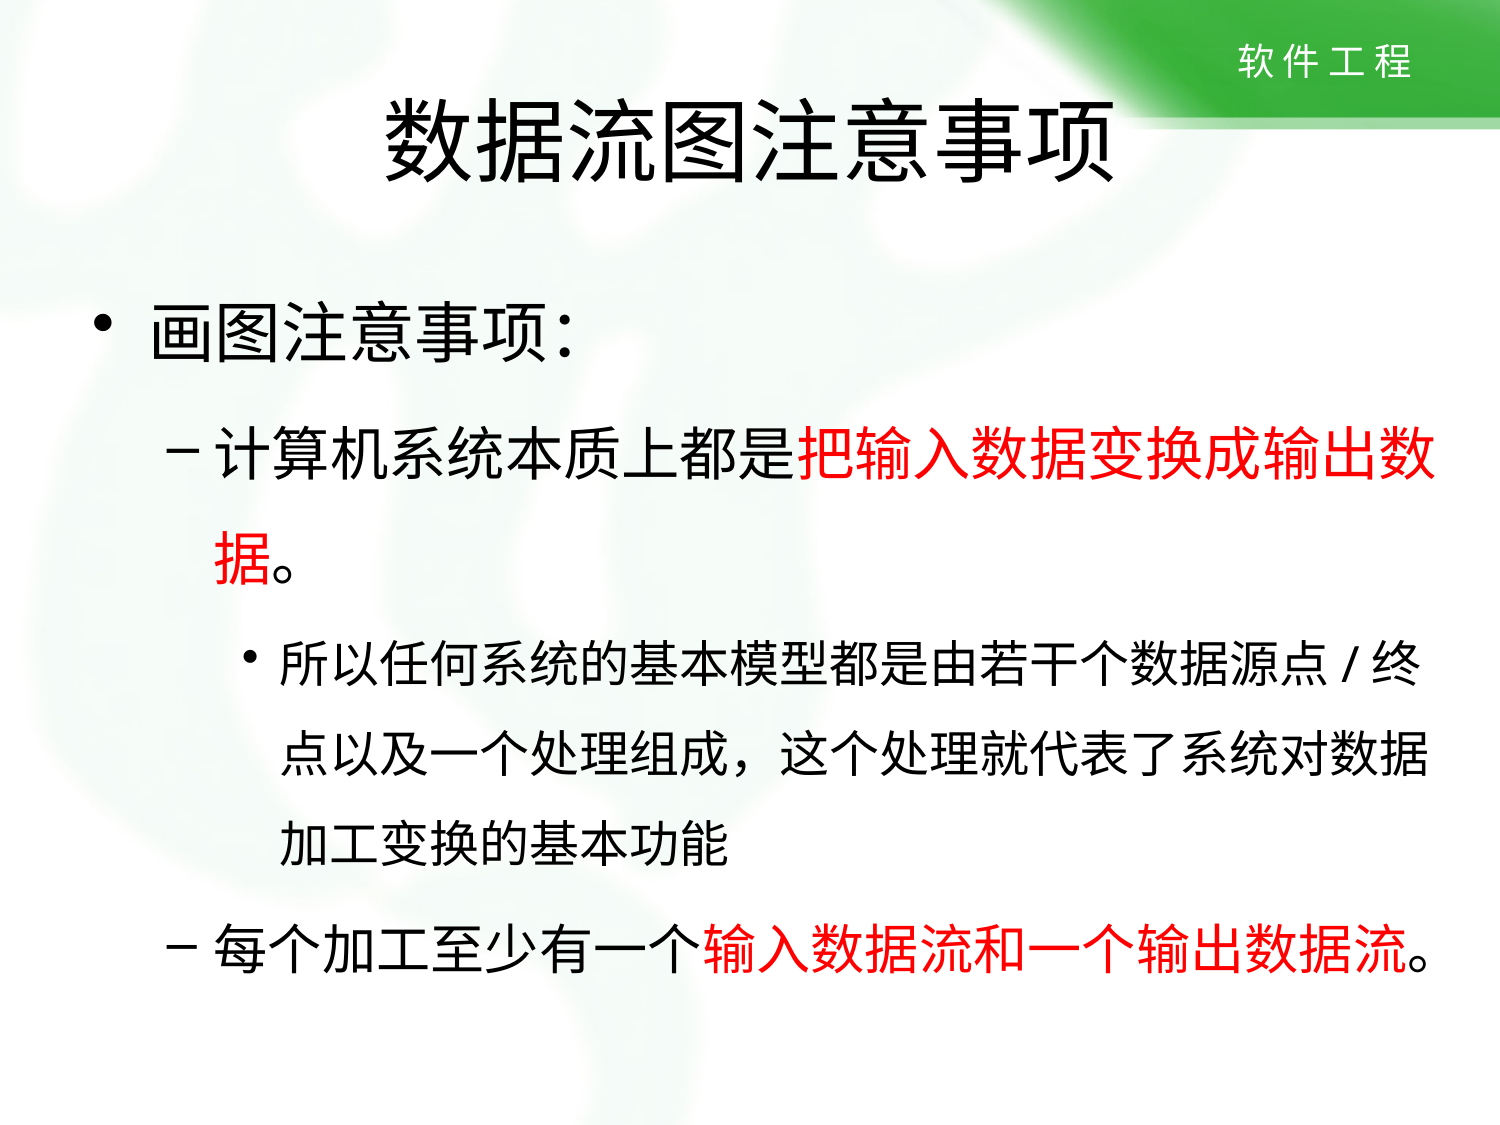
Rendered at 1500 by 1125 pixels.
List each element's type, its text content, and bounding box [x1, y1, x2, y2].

list 画图注意事项： 计算机系统本质上都是把输入数据变换成输出数据。 所以任何系统的基本模型都是由若干个数据源点/终点以及一个处理组成，这个处理就代表了系统对数据加工变换的基本功能 每个加工至少有一个输入数据流和一个输出数据流。 [76, 243, 1465, 986]
picture [0, 0, 1500, 1125]
title 数据流图注意事项 [75, 45, 1425, 233]
